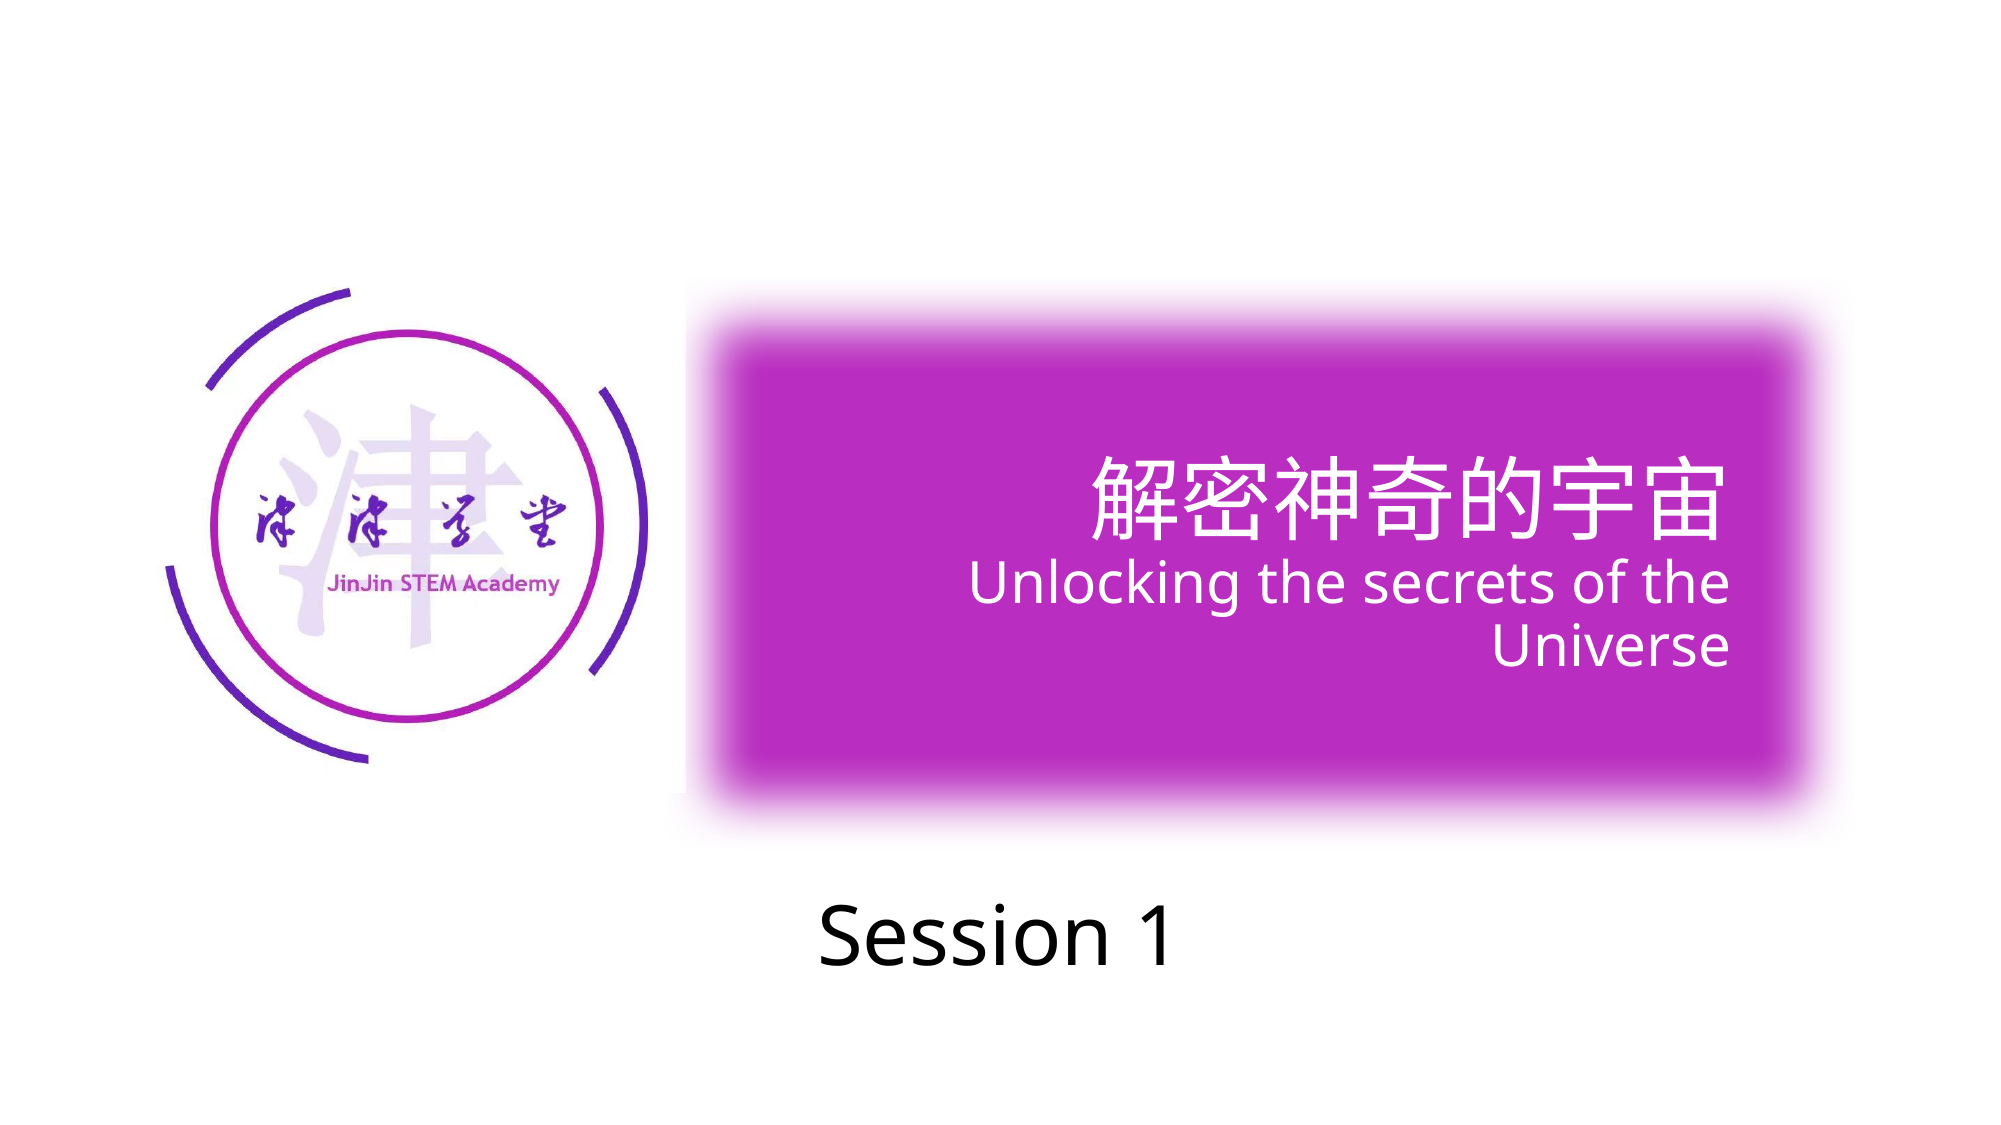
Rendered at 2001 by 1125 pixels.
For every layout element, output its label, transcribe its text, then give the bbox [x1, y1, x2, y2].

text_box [112, 275, 1855, 850]
text_box Session 1 [0, 875, 2000, 990]
